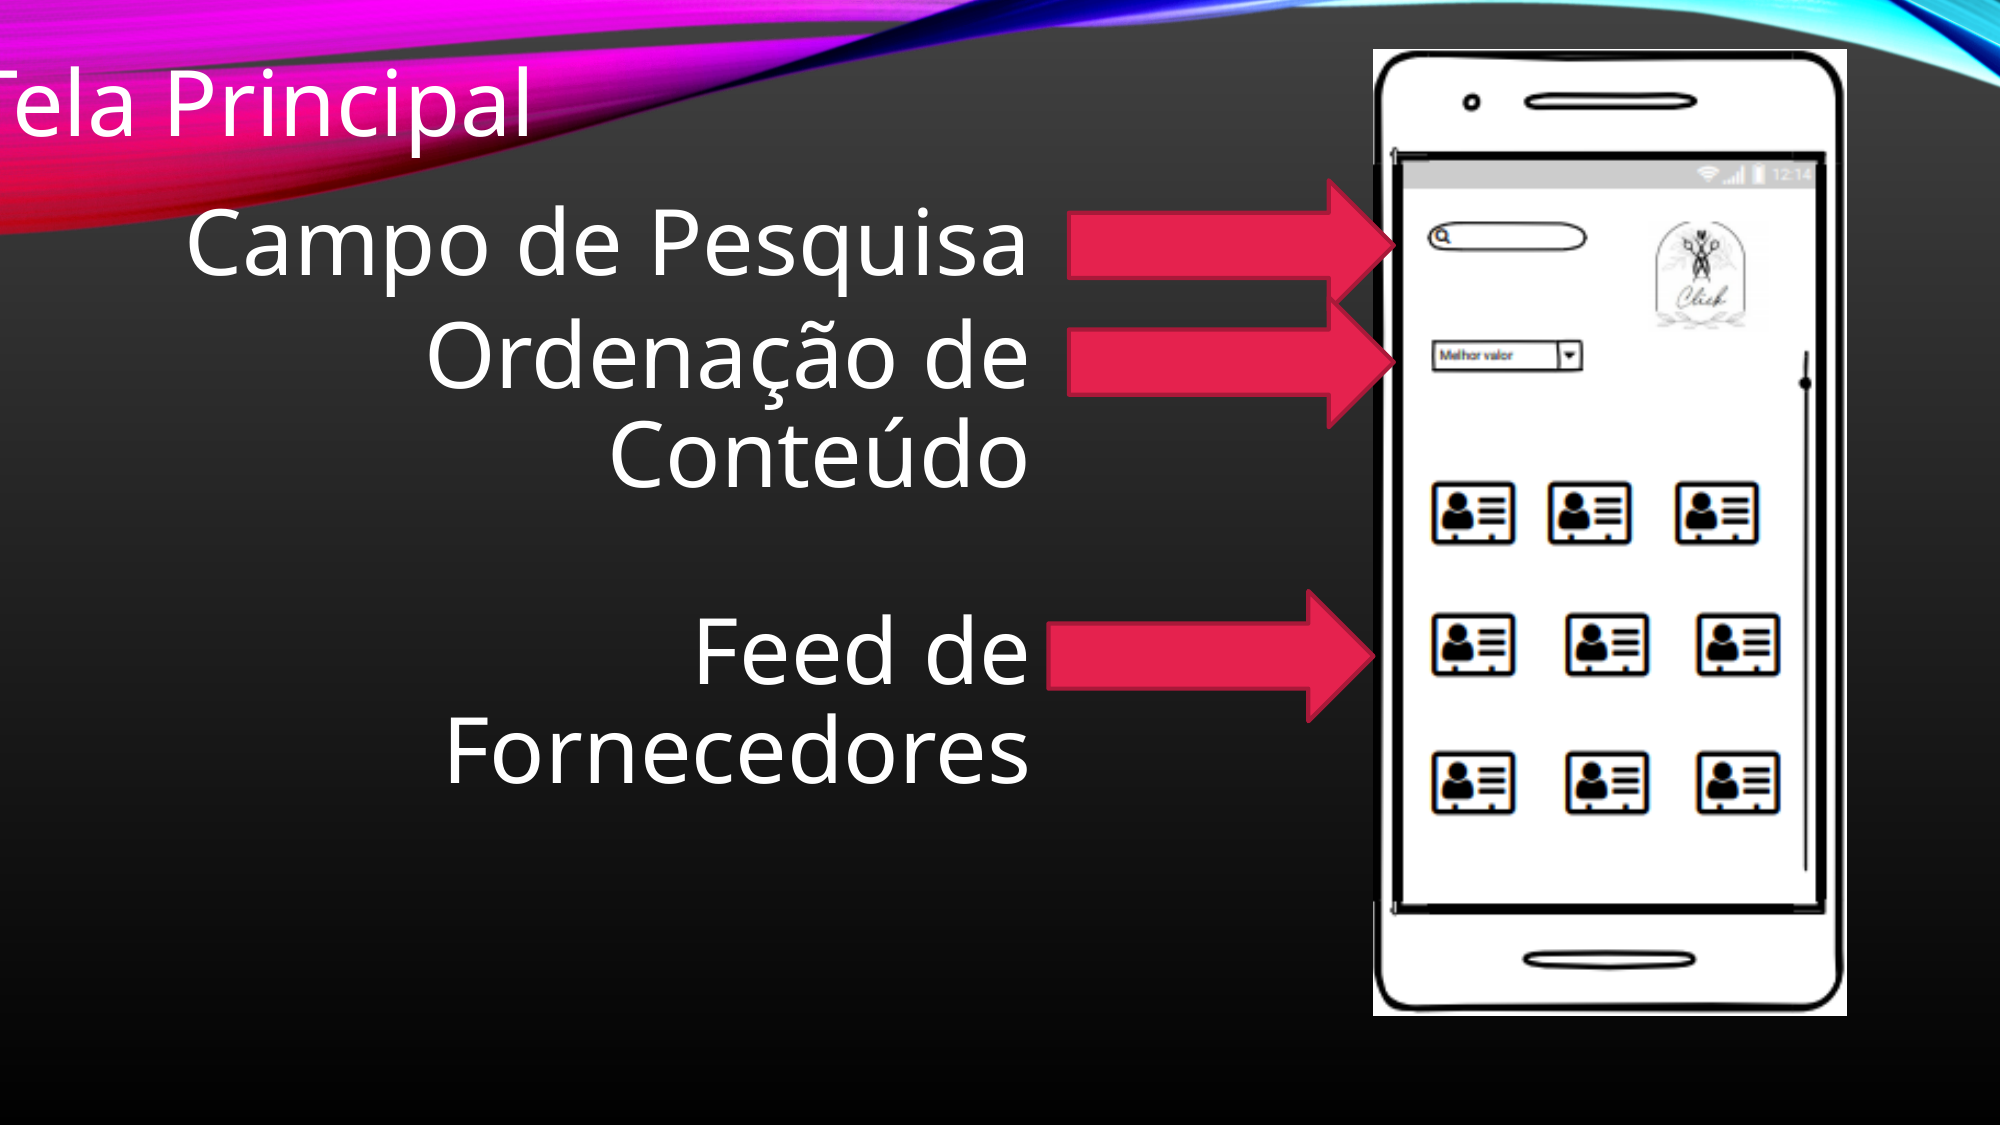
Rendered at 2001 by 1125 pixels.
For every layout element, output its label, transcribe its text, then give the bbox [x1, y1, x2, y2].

picture [0, 0, 2000, 1016]
picture [1890, 0, 2000, 75]
text_box Tela Principal [0, 42, 781, 172]
text_box [1066, 295, 1368, 430]
text_box [1046, 589, 1368, 724]
text_box Campo de Pesquisa [135, 181, 1047, 294]
text_box [1066, 178, 1368, 304]
text_box Feed de Fornecedores [135, 590, 1047, 819]
text_box Ordenação de Conteúdo [135, 294, 1047, 522]
picture [1910, 0, 2000, 45]
